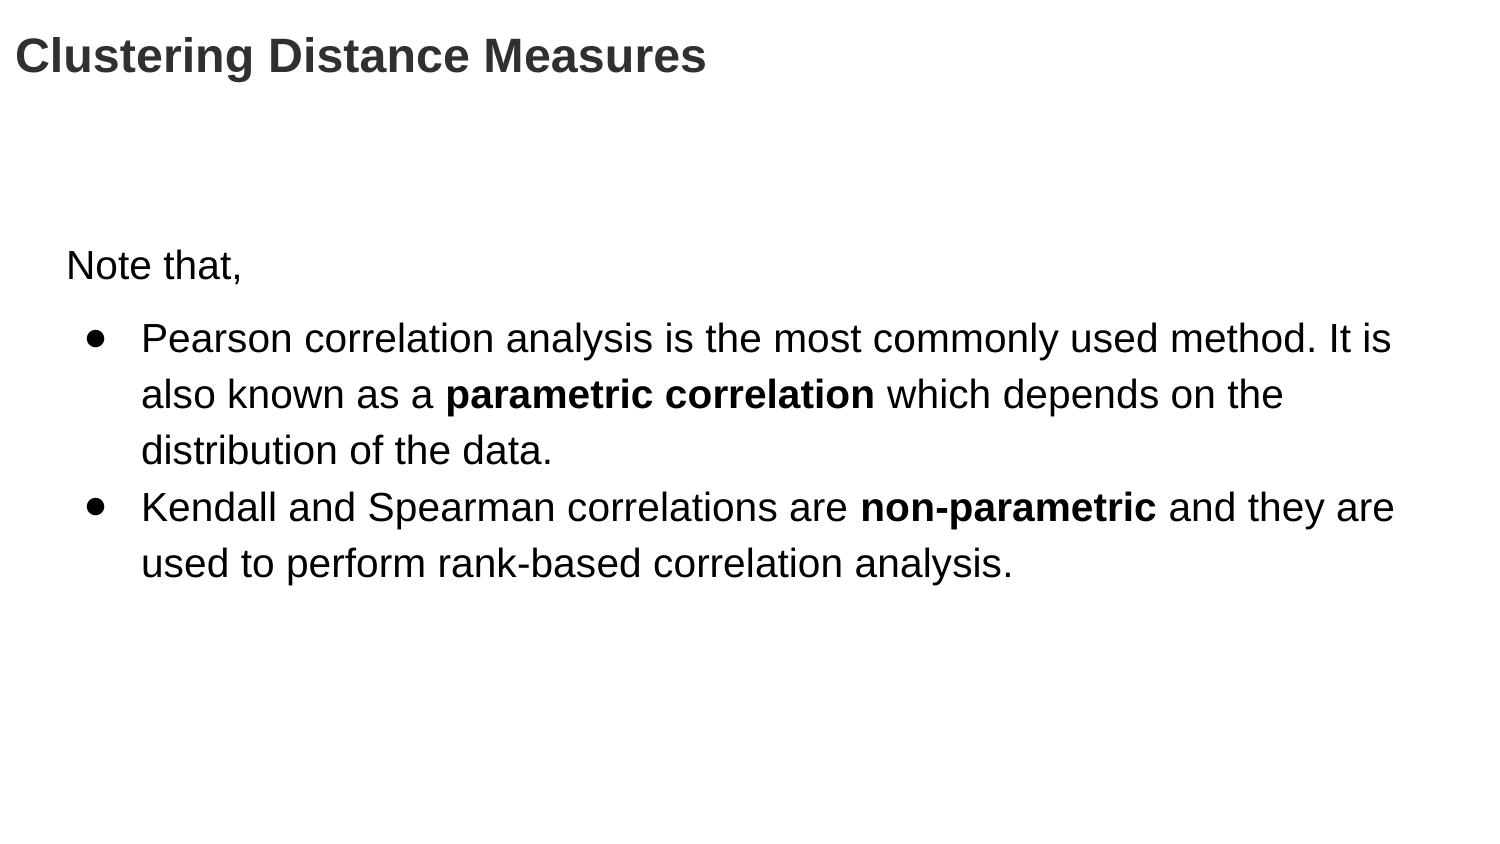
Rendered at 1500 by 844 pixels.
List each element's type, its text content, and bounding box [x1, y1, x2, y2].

list Note that, Pearson correlation analysis is the most commonly used method. It is also known as a parametric correlation which depends on the distribution of the data. Kendall and Spearman correlations are non-parametric and they are used to perform rank-based correlation analysis. [51, 189, 1449, 750]
text_box Clustering Distance Measures [0, 0, 909, 97]
